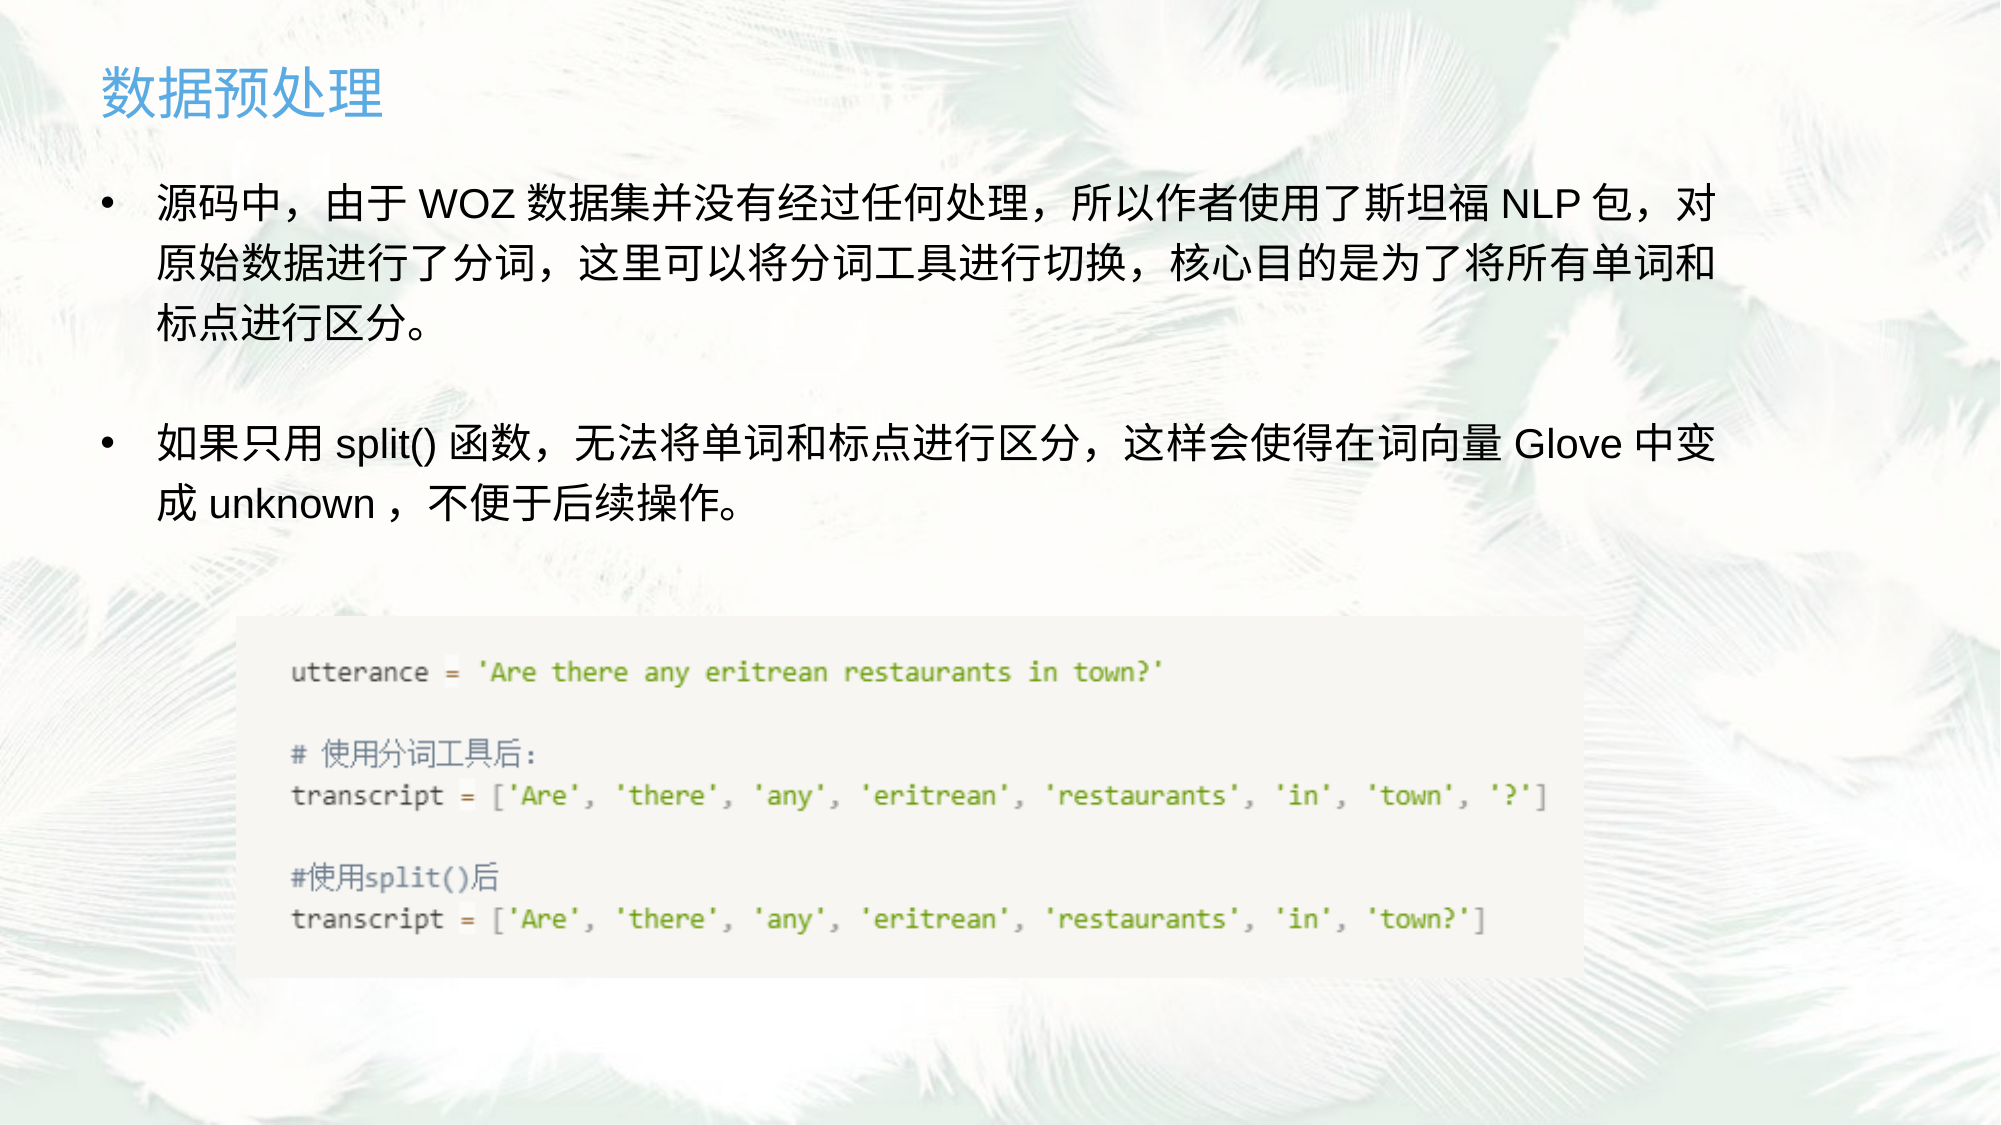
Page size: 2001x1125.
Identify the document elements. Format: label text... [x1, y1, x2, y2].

picture [236, 616, 1584, 978]
text_box 源码中，由于WOZ数据集并没有经过任何处理，所以作者使用了斯坦福NLP包，对原始数据进行了分词，这里可以将分词工具进行切换，核心目的是为了将所有单词和标点进行区分。 如果只用split()函数，无法将单词和标点进行区分，这样会使得在词向量Glove中变成unknown，不便于后续操作。 [85, 159, 1733, 535]
text_box 数据预处理 [85, 58, 557, 136]
